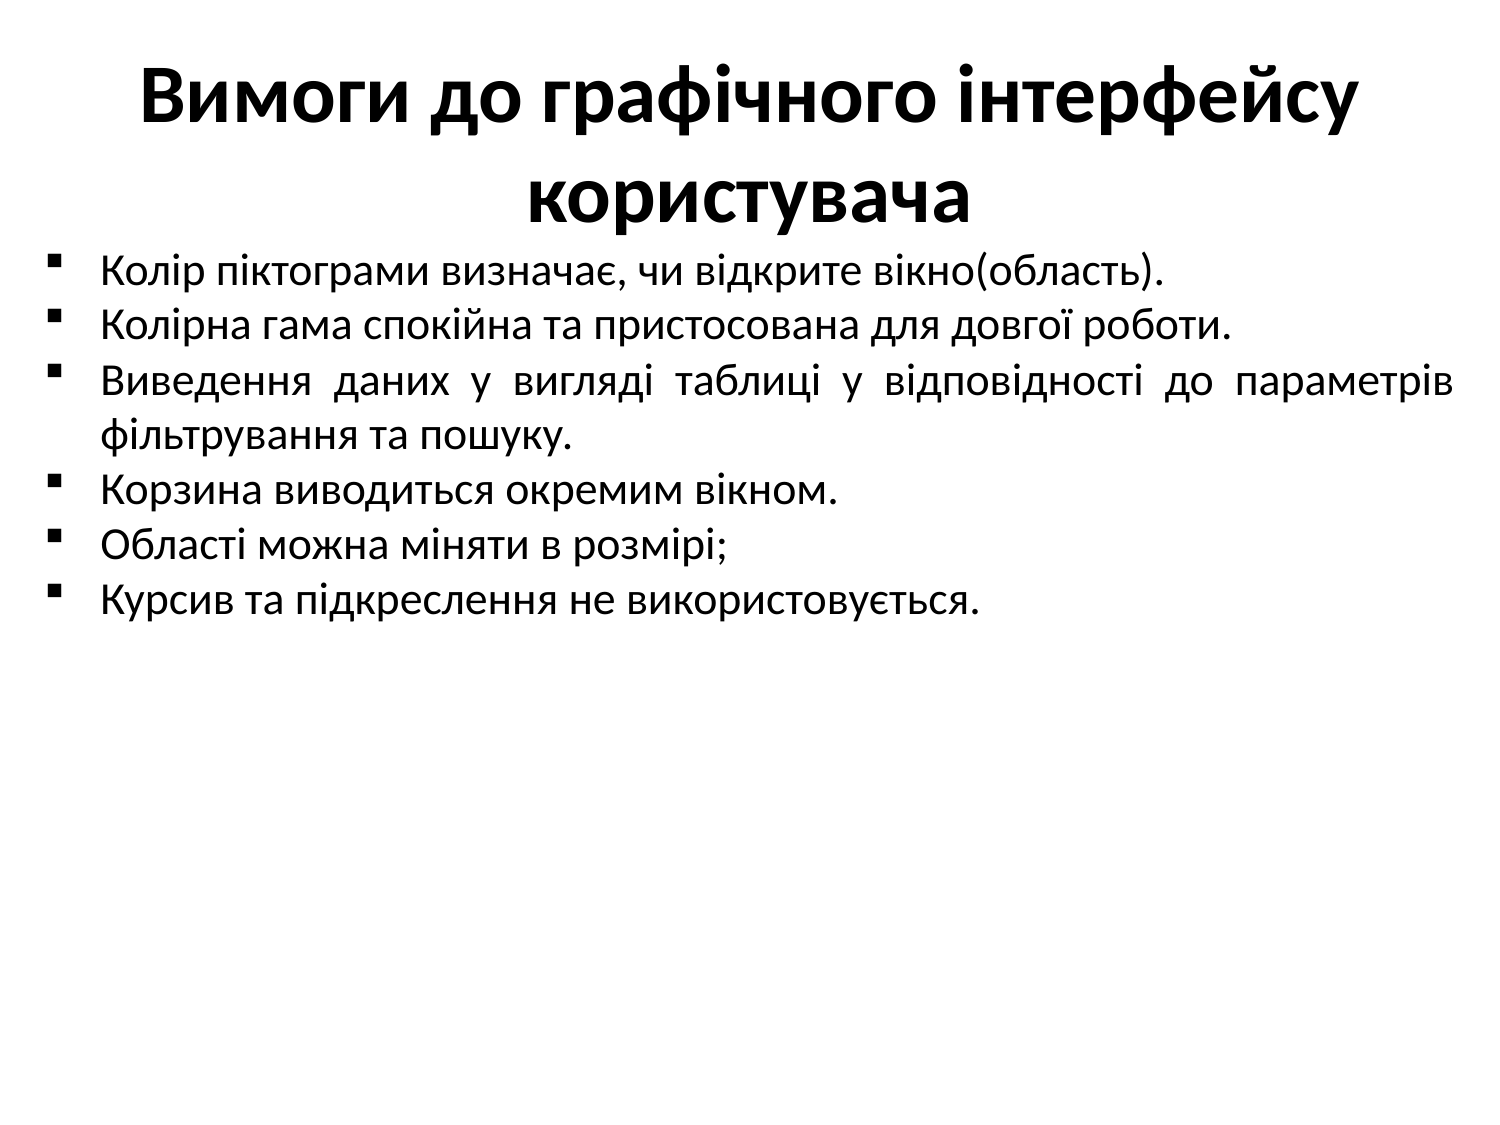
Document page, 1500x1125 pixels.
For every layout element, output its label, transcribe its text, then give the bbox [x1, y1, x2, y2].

text_box Колір піктограми визначає, чи відкрите вікно(область). Колірна гама спокійна та пристосована для довгої роботи. Виведення даних у вигляді таблиці у відповідності до параметрів фільтрування та пошуку. Корзина виводиться окремим вікном. Області можна міняти в розмірі; Курсив та підкреслення не використовується. [29, 231, 1471, 632]
title Вимоги до графічного інтерфейсу користувача [75, 45, 1425, 231]
